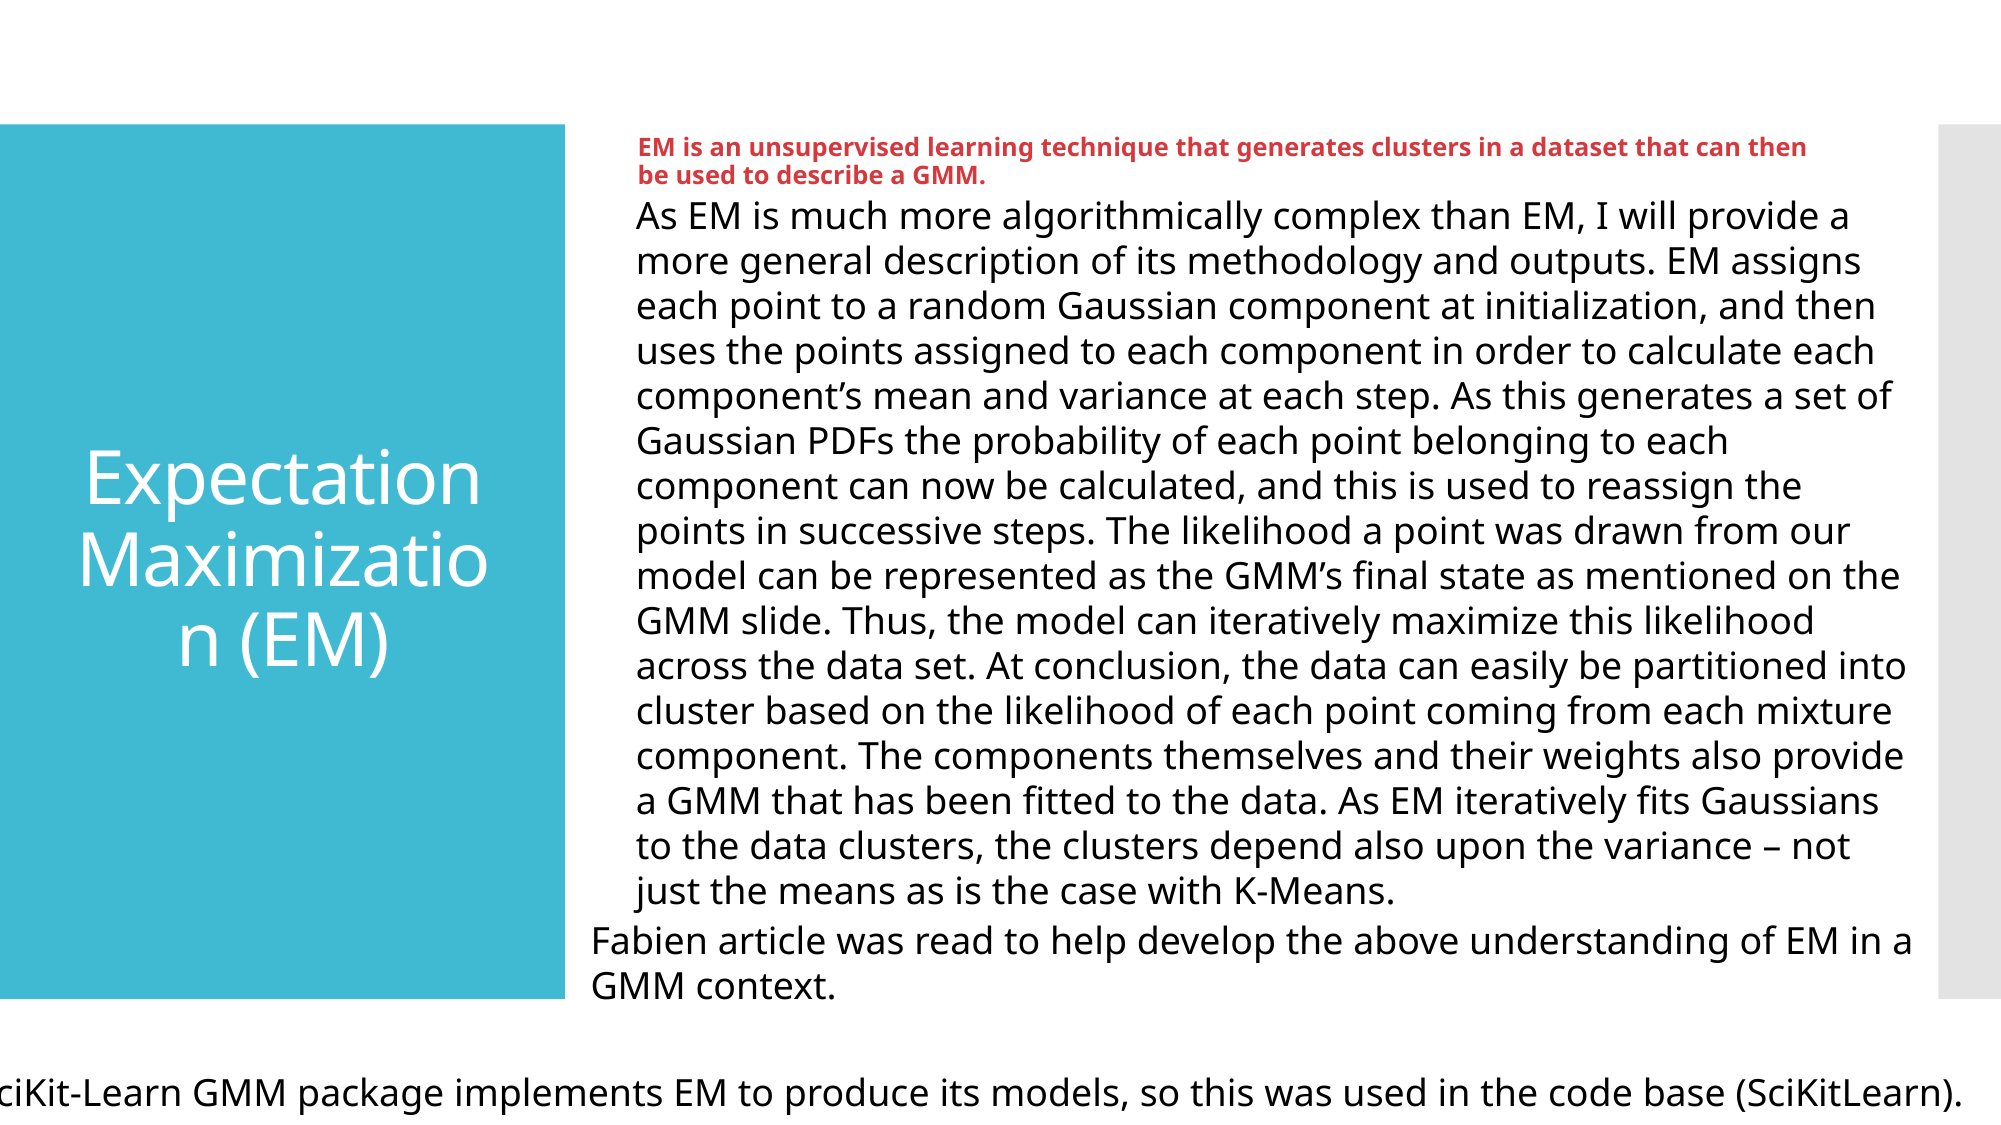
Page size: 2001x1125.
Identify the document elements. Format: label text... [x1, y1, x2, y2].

text_box Fabien article was read to help develop the above understanding of EM in a GMM context. [575, 909, 1934, 1015]
title Expectation Maximization (EM) [41, 184, 525, 940]
list EM is an unsupervised learning technique that generates clusters in a dataset that can then be used to describe a GMM. [622, 126, 1833, 184]
text_box The SciKit-Learn GMM package implements EM to produce its models, so this was used in the code base (SciKitLearn). [0, 1061, 1990, 1122]
text_box As EM is much more algorithmically complex than EM, I will provide a more general description of its methodology and outputs. EM assigns each point to a random Gaussian component at initialization, and then uses the points assigned to each component in order to calculate each component’s mean and variance at each step. As this generates a set of Gaussian PDFs the probability of each point belonging to each component can now be calculated, and this is used to reassign the points in successive steps. The likelihood a point was drawn from our model can be represented as the GMM’s final state as mentioned on the GMM slide. Thus, the model can iteratively maximize this likelihood across the data set. At conclusion, the data can easily be partitioned into cluster based on the likelihood of each point coming from each mixture component. The components themselves and their weights also provide a GMM that has been fitted to the data. As EM iteratively fits Gaussians to the data clusters, the clusters depend also upon the variance – not just the means as is the case with K-Means. [621, 184, 1934, 909]
